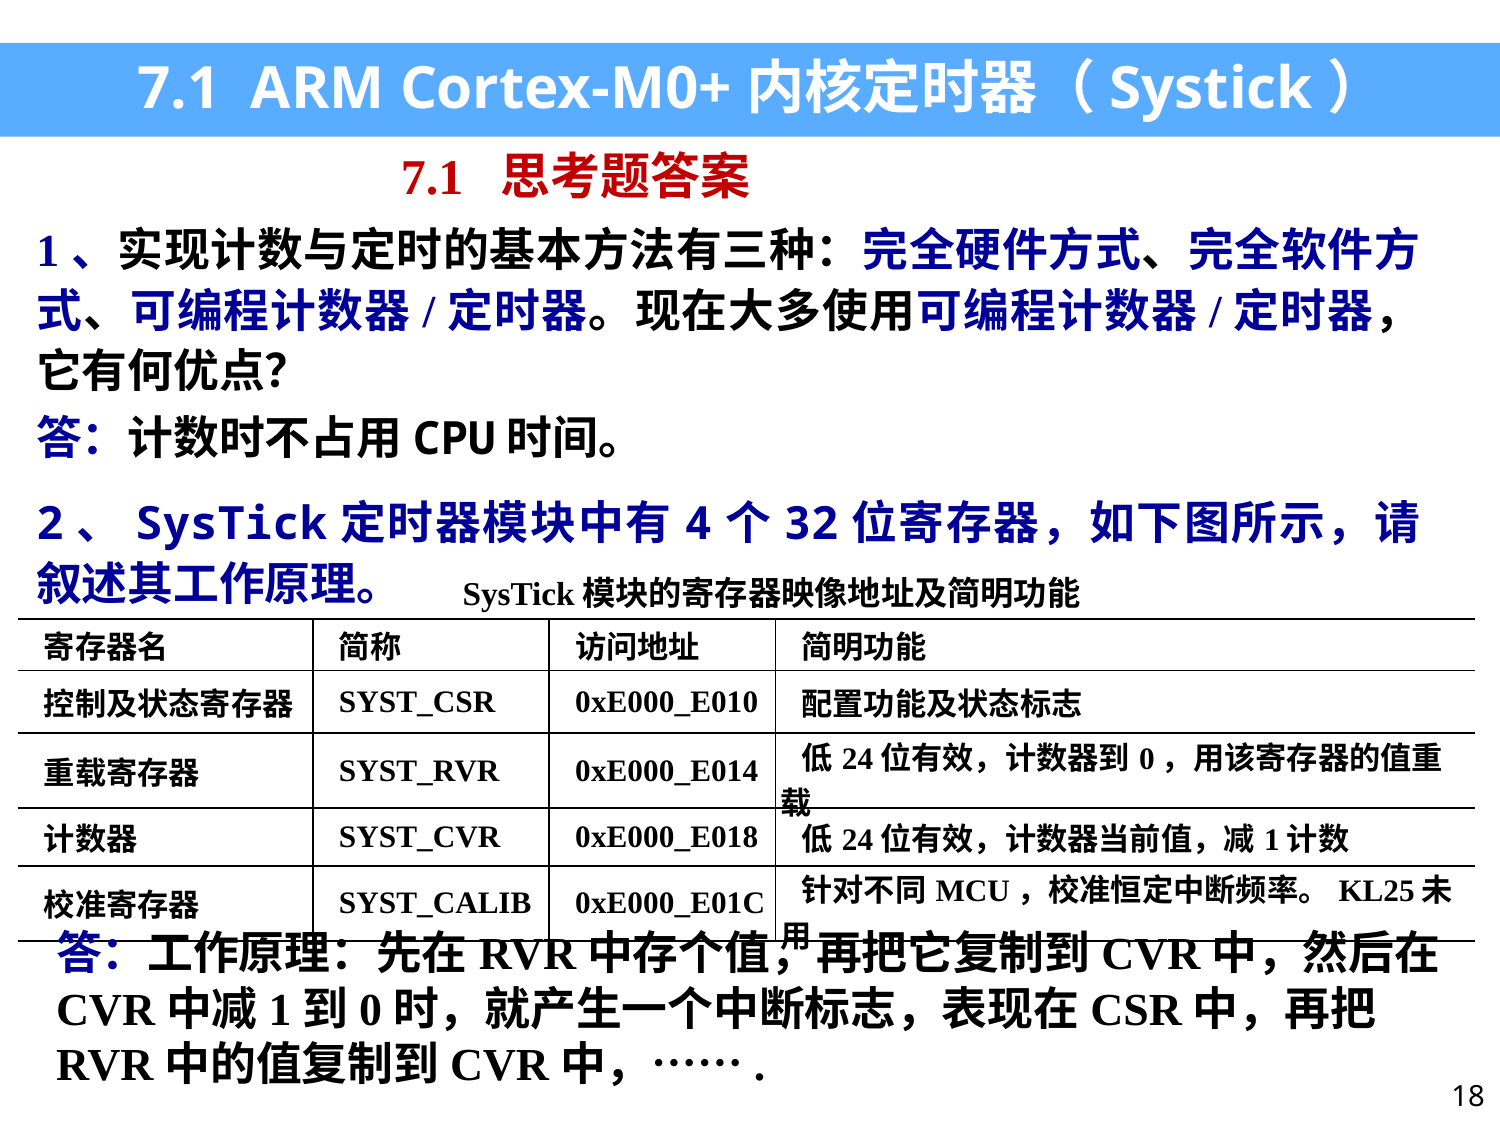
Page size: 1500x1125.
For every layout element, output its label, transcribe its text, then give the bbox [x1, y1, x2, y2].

table_header SysTick模块的寄存器映像地址及简明功能 [18, 563, 1475, 618]
table_cell 简称 [314, 620, 548, 670]
text_box 7.1 思考题答案 [386, 137, 766, 212]
table_cell 寄存器名 [18, 620, 312, 670]
table_cell 配置功能及状态标志 [776, 671, 1475, 732]
slide_number 18 [1149, 1049, 1500, 1125]
table_cell 重载寄存器 [18, 734, 312, 807]
table_cell 校准寄存器 [18, 867, 312, 940]
table_cell SYST_RVR [314, 734, 548, 807]
table_cell 低24位有效，计数器到0，用该寄存器的值重载 [776, 734, 1475, 807]
table_cell SYST_CALIB [314, 867, 548, 916]
text_box 7.1 ARM Cortex-M0+内核定时器（Systick） [123, 42, 1400, 128]
table_cell SYST_CSR [314, 671, 548, 732]
table_cell 控制及状态寄存器 [18, 671, 312, 732]
table_cell 访问地址 [550, 620, 775, 670]
table_cell 0xE000_E018 [550, 809, 775, 865]
text_box 1、实现计数与定时的基本方法有三种：完全硬件方式、完全软件方式、可编程计数器/定时器。现在大多使用可编程计数器/定时器，它有何优点？ 答：计数时不占用CPU时间。 2、SysTick定时器模块中有4个32位寄存器，如下图所示，请叙述其工作原理。 [21, 208, 1435, 563]
table_cell 针对不同MCU，校准恒定中断频率。KL25未用 [776, 867, 1475, 940]
table_cell 0xE000_E014 [550, 734, 775, 807]
table_cell SYST_CVR [314, 809, 548, 865]
text_box 答：工作原理：先在RVR中存个值，再把它复制到CVR中，然后在CVR中减1到0时，就产生一个中断标志，表现在CSR中，再把RVR中的值复制到CVR中，……. [41, 916, 1459, 1097]
table_cell 0xE000_E010 [550, 671, 775, 732]
table_cell 计数器 [18, 809, 312, 865]
table_cell 低24位有效，计数器当前值，减1计数 [776, 809, 1475, 865]
table_cell 0xE000_E01C [550, 867, 775, 916]
table_cell 简明功能 [776, 620, 1475, 670]
